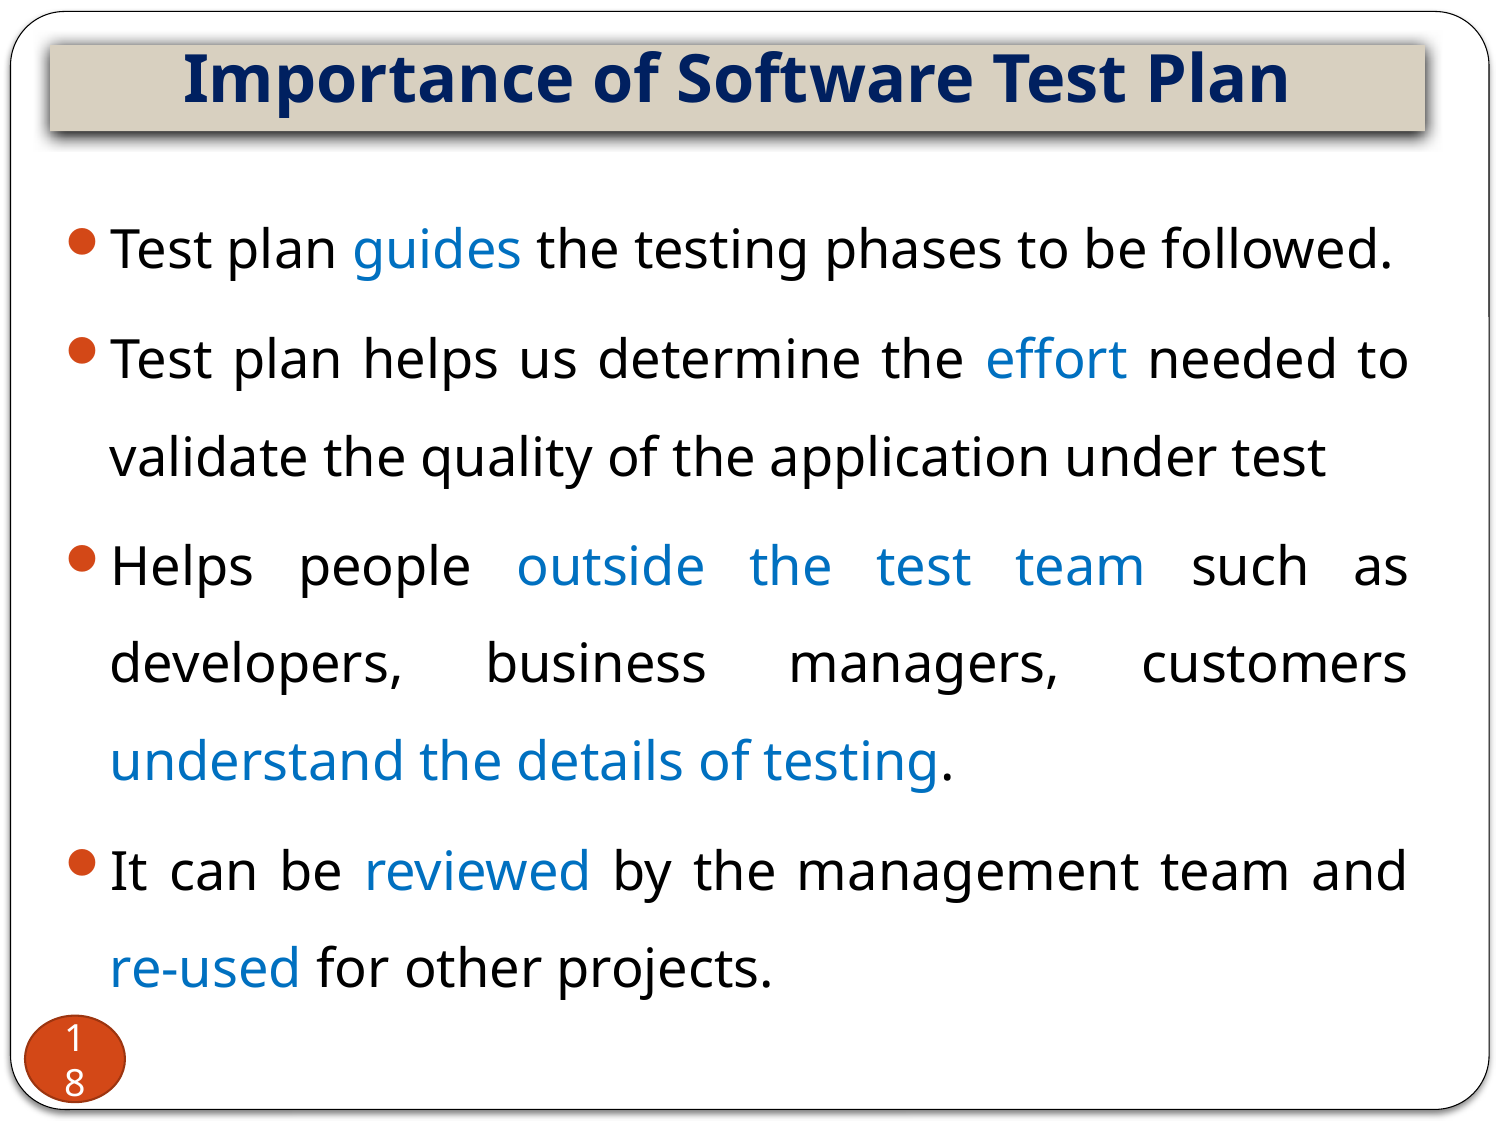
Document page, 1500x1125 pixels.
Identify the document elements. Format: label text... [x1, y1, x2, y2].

text_box 18 [23, 1014, 126, 1104]
title Importance of Software Test Plan [50, 45, 1425, 132]
list Test plan guides the testing phases to be followed. Test plan helps us determine the effort needed to validate the quality of the application under test Helps people outside the test team such as developers, business managers, customers understand the details of testing. It can be reviewed by the management team and re-used for other projects. [50, 174, 1425, 1050]
